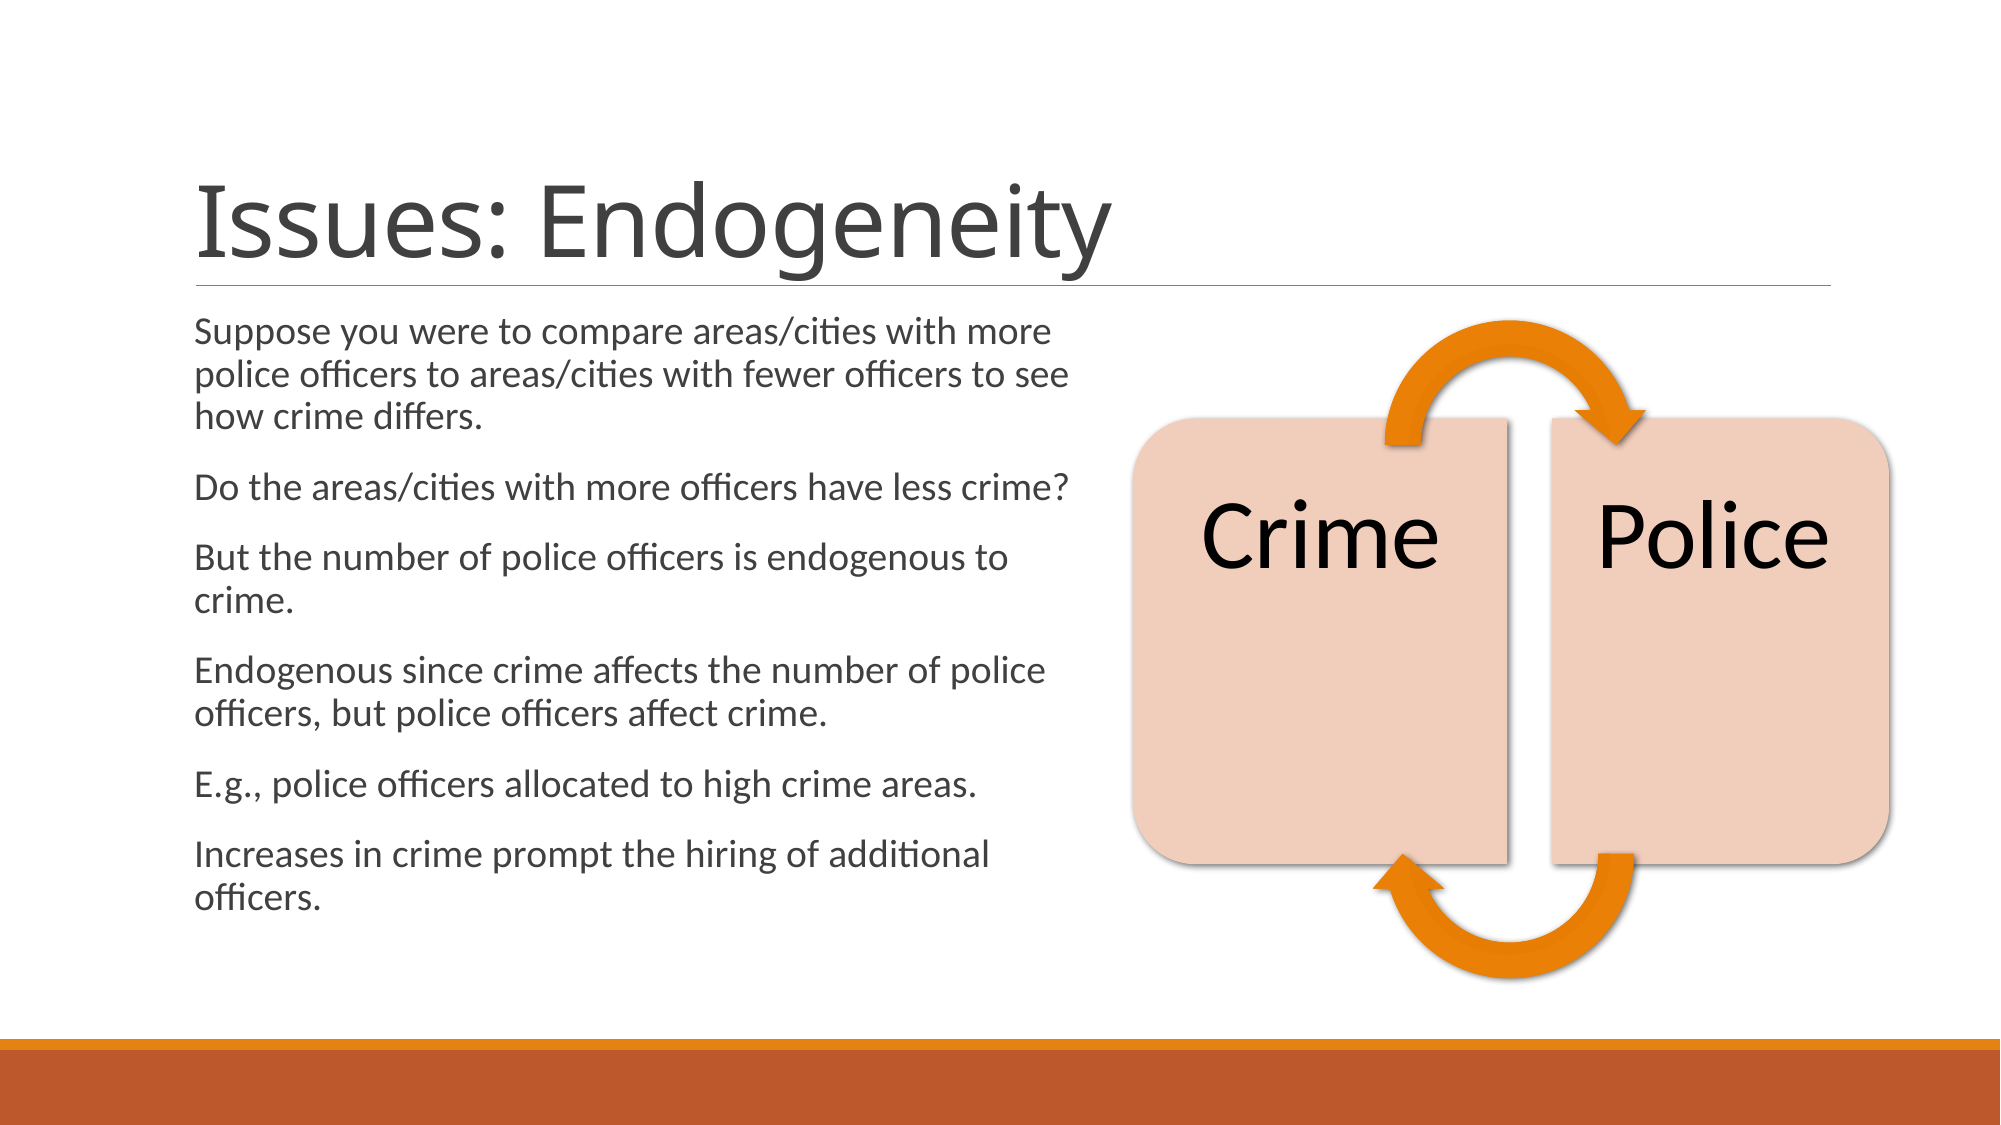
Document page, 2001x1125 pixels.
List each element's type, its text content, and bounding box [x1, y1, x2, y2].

title Issues: Endogeneity [180, 47, 1830, 285]
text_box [1049, 302, 1951, 997]
list Suppose you were to compare areas/cities with more police officers to areas/cities with fewer officers to see how crime differs. Do the areas/cities with more officers have less crime? But the number of police officers is endogenous to crime. Endogenous since crime affects the number of police officers, but police officers affect crime. E.g., police officers allocated to high crime areas. Increases in crime prompt the hiring of additional officers. [180, 302, 1048, 963]
